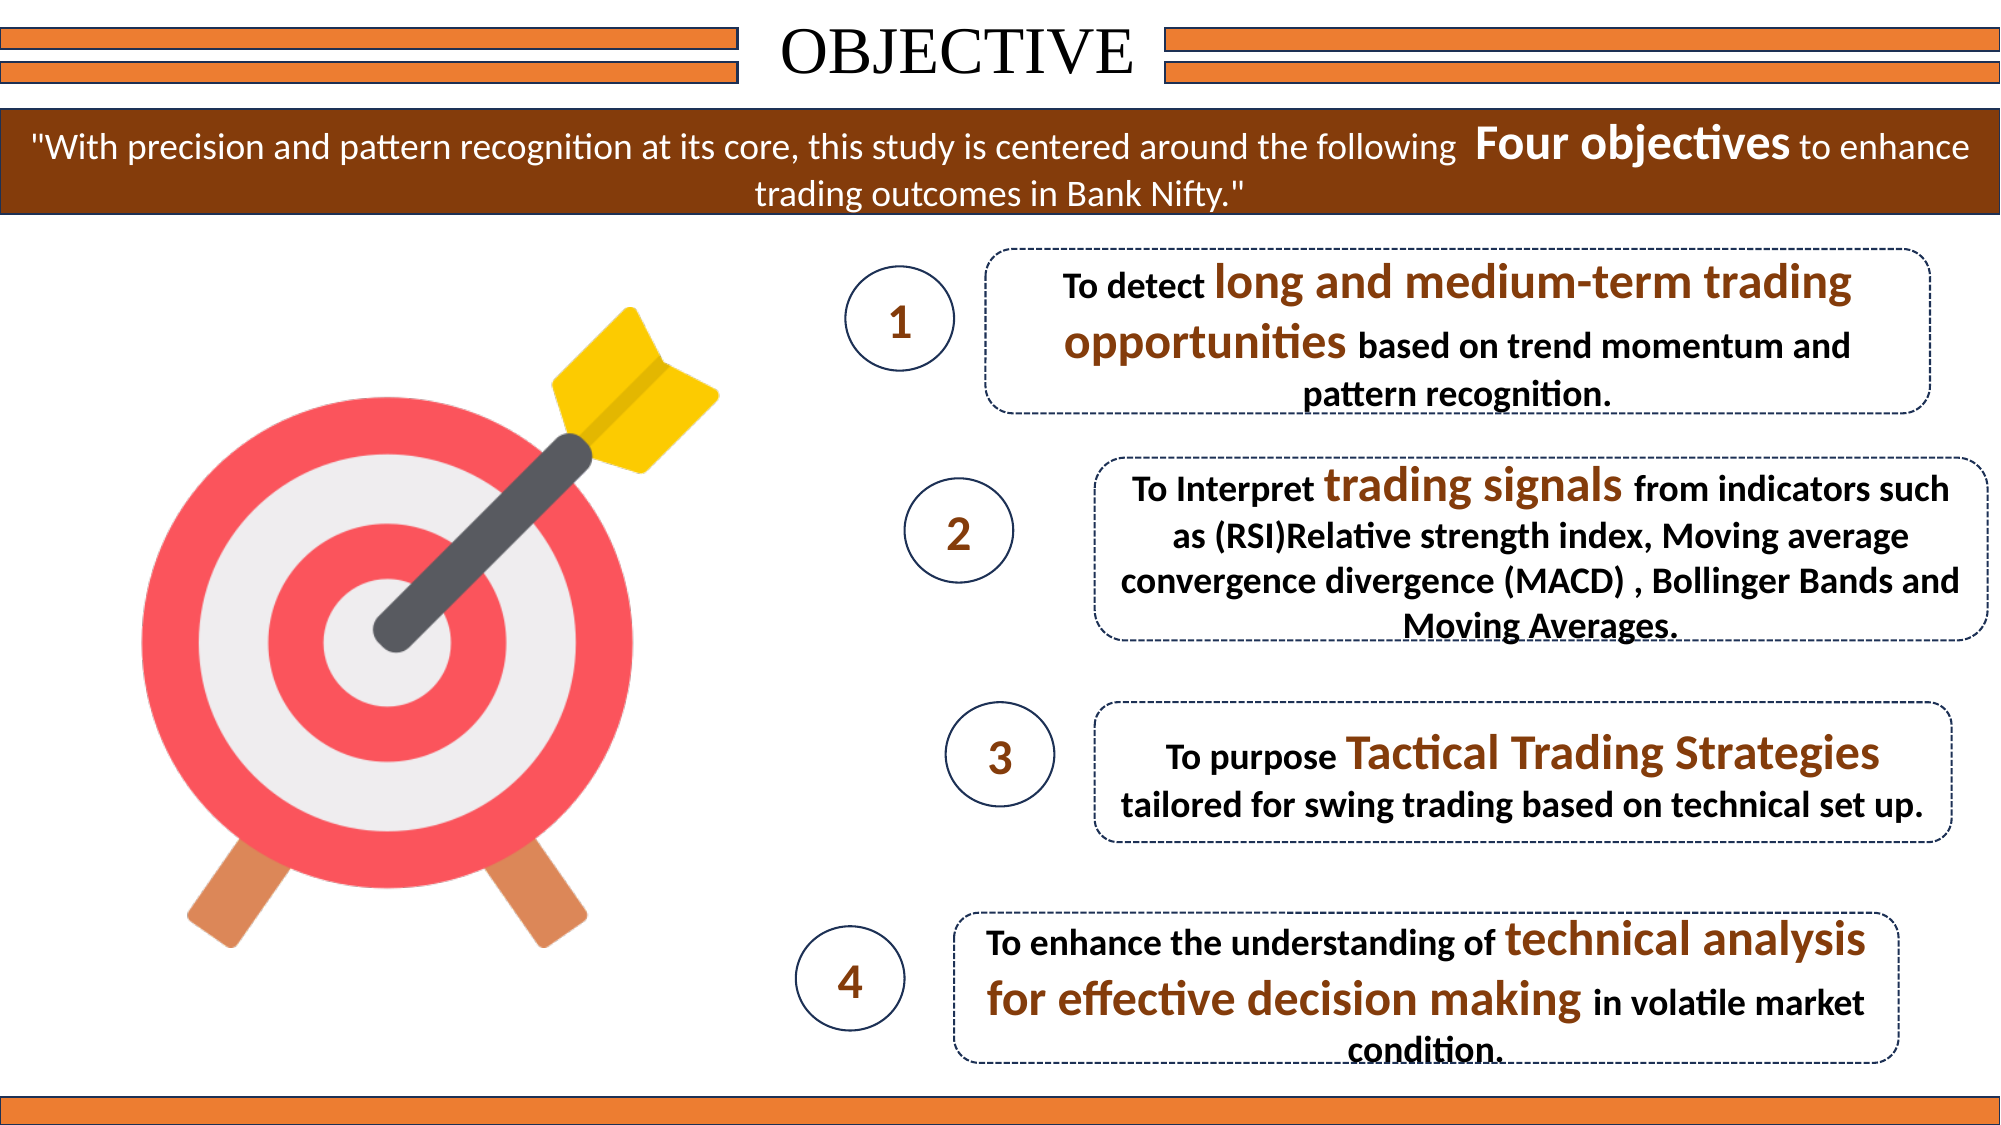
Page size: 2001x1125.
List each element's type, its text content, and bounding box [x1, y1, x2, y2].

text_box [0, 1096, 2000, 1125]
text_box 1 [844, 265, 956, 372]
text_box 4 [794, 925, 906, 1032]
text_box To enhance the understanding of technical analysis for effective decision making in volatile market condition. [953, 911, 1900, 1064]
text_box [1164, 61, 2000, 84]
text_box OBJECTIVE [0, 0, 2000, 95]
text_box [1164, 27, 2000, 52]
text_box 2 [903, 477, 1015, 584]
text_box "With precision and pattern recognition at its core, this study is centered around the following Four objectives to enhance trading outcomes in Bank Nifty." [0, 108, 2000, 215]
text_box To purpose Tactical Trading Strategies tailored for swing trading based on technical set up. [1093, 701, 1953, 844]
text_box To Interpret trading signals from indicators such as (RSI)Relative strength index, Moving average convergence divergence (MACD) , Bollinger Bands and Moving Averages. [1093, 456, 1989, 642]
text_box To detect long and medium-term trading opportunities based on trend momentum and pattern recognition. [984, 247, 1932, 415]
text_box 3 [944, 701, 1056, 808]
text_box [0, 61, 739, 84]
picture [110, 307, 751, 948]
text_box [0, 27, 739, 50]
